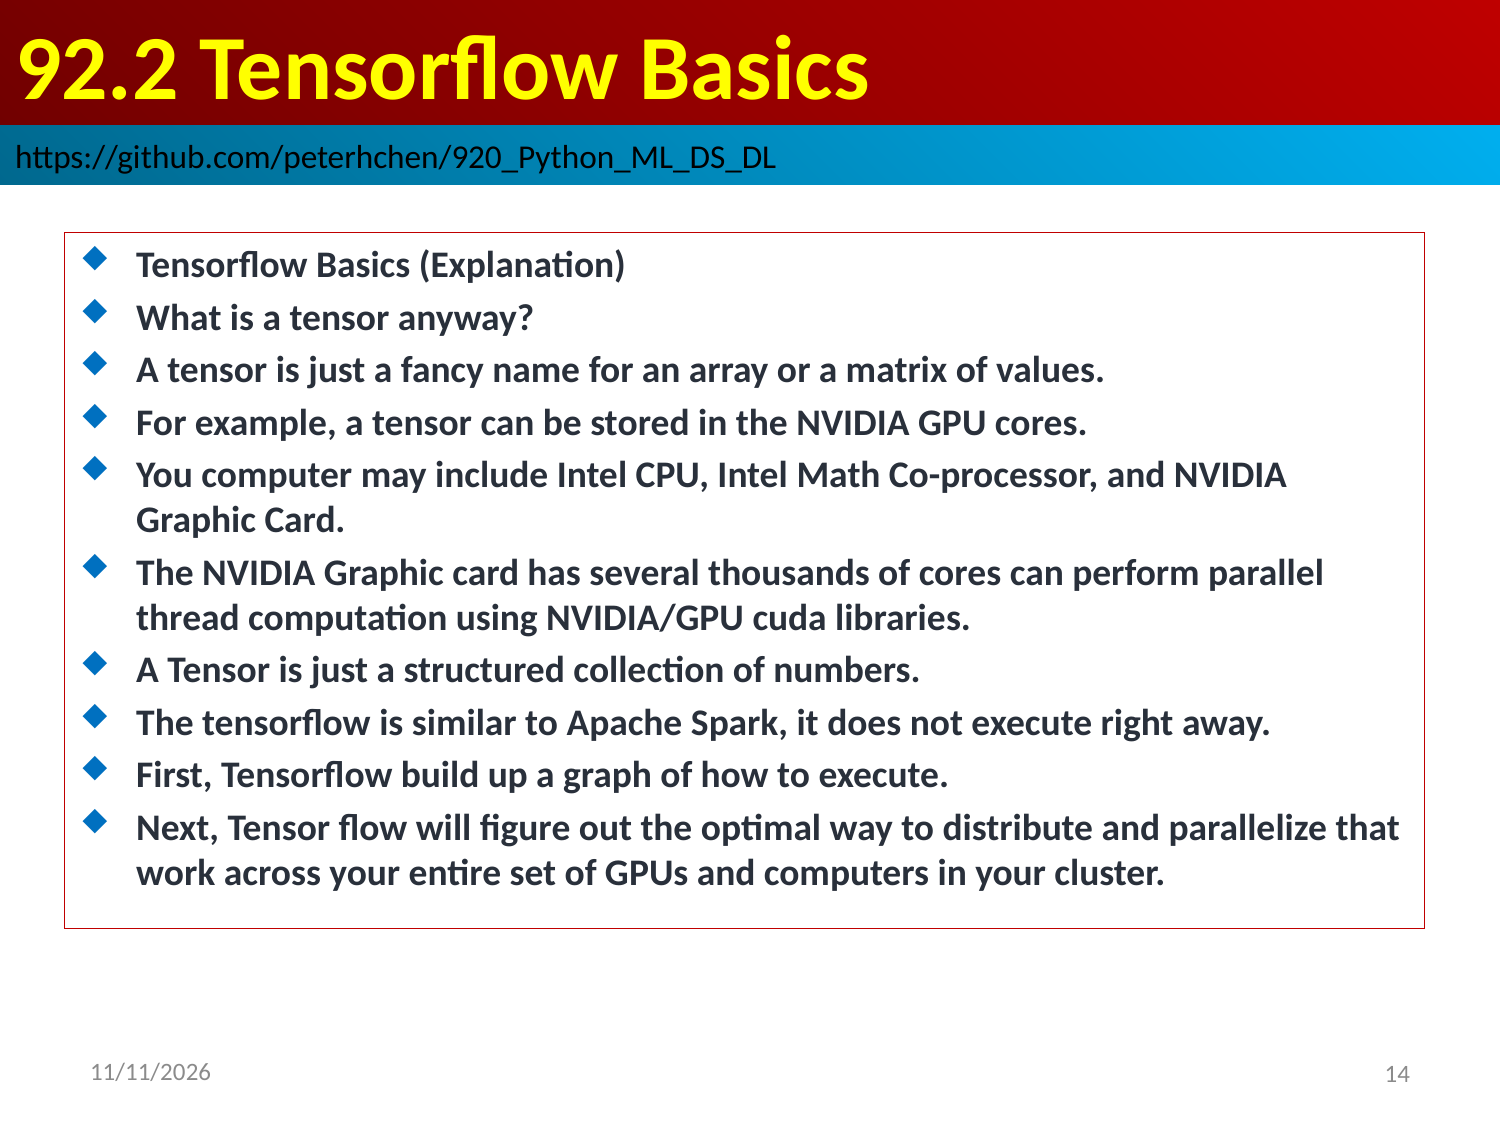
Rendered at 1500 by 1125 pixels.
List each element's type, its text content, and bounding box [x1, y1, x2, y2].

text_box https://github.com/peterhchen/920_Python_ML_DS_DL [0, 125, 1500, 185]
subtitle Tensorflow Basics (Explanation) What is a tensor anyway? A tensor is just a fancy name for an array or a matrix of values. For example, a tensor can be stored in the NVIDIA GPU cores. You computer may include Intel CPU, Intel Math Co-processor, and NVIDIA Graphic Card. The NVIDIA Graphic card has several thousands of cores can perform parallel thread computation using NVIDIA/GPU cuda libraries. A Tensor is just a structured collection of numbers. The tensorflow is similar to Apache Spark, it does not execute right away. First, Tensorflow build up a graph of how to execute. Next, Tensor flow will figure out the optimal way to distribute and parallelize that work across your entire set of GPUs and computers in your cluster. [64, 232, 1425, 929]
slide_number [75, 1040, 425, 1101]
slide_number 14 [1074, 1042, 1425, 1103]
title 92.2 Tensorflow Basics [0, 0, 1500, 125]
